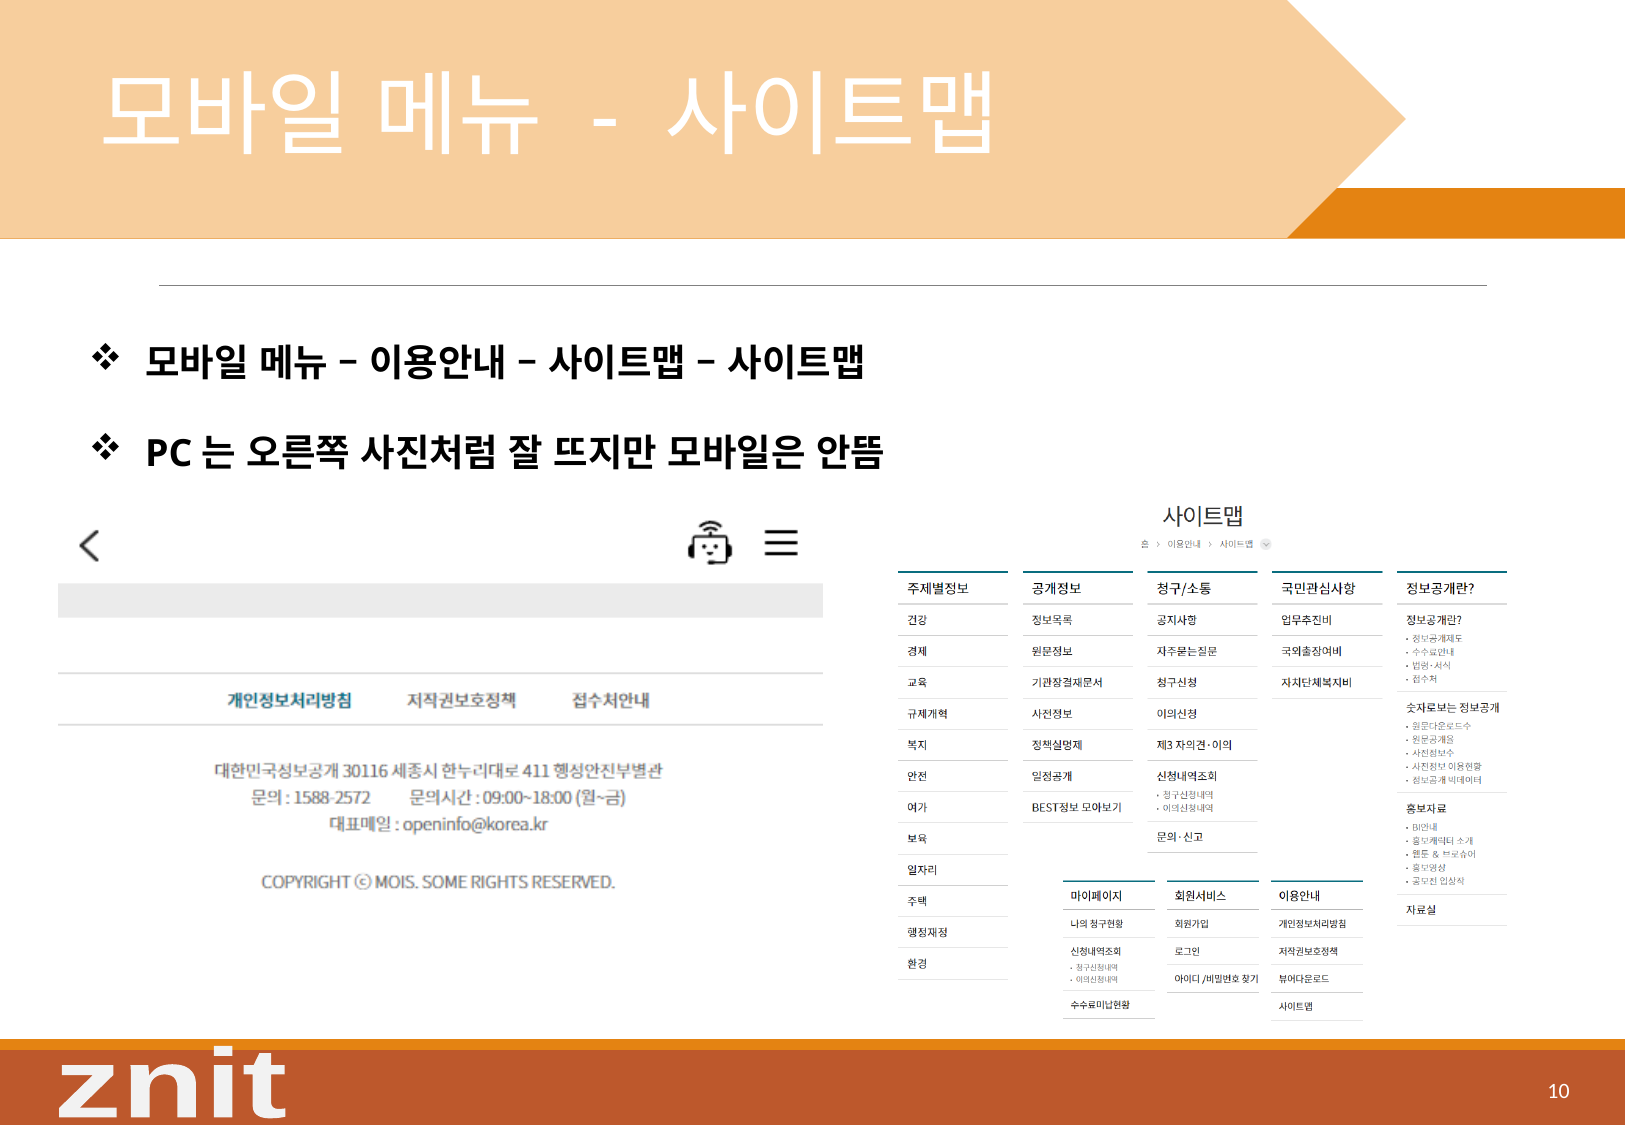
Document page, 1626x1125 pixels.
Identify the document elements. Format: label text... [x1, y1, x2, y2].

picture [840, 483, 1585, 1025]
title 모바일 메뉴 - 사이트맵 [85, 0, 1426, 238]
picture [58, 506, 824, 966]
slide_number 10 [1319, 1059, 1585, 1120]
text_box 모바일 메뉴 – 이용안내 – 사이트맵 – 사이트맵 PC는 오른쪽 사진처럼 잘 뜨지만 모바일은 안뜸 [74, 286, 1126, 482]
